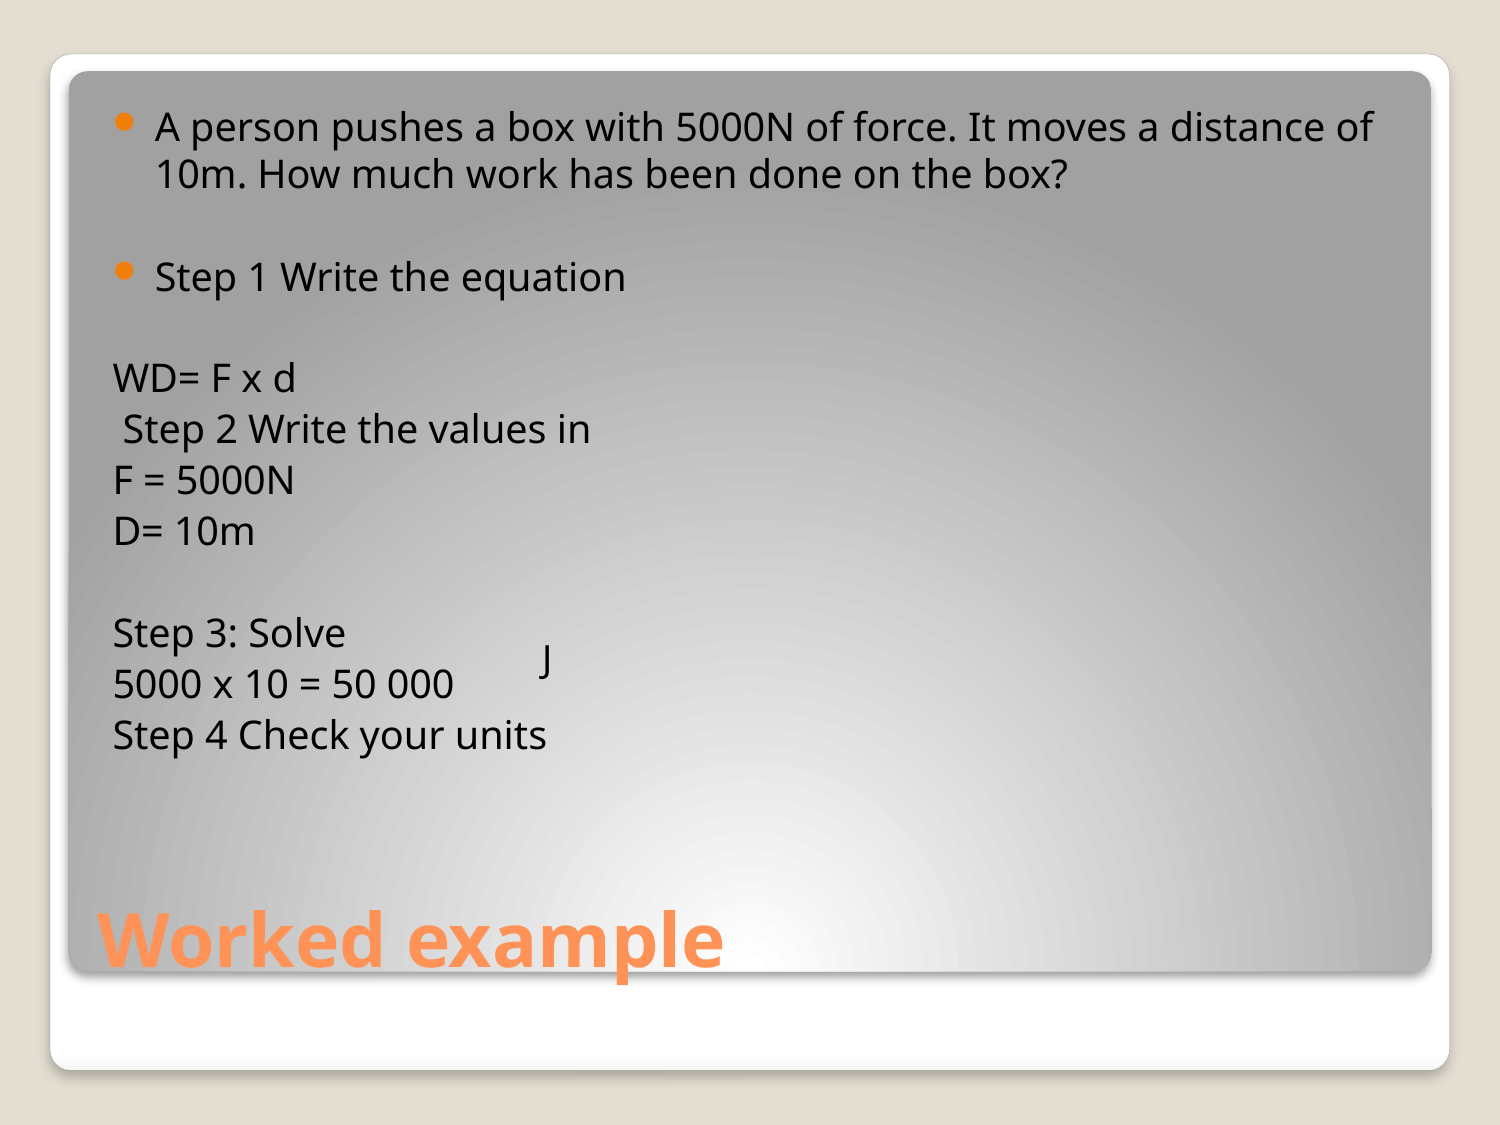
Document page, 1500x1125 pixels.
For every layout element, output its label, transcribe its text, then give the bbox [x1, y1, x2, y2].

title Worked example [82, 817, 1425, 990]
text_box J [527, 628, 599, 688]
list A person pushes a box with 5000N of force. It moves a distance of 10m. How much work has been done on the box? Step 1 Write the equation WD= F x d Step 2 Write the values in F = 5000N D= 10m Step 3: Solve 5000 x 10 = 50 000 Step 4 Check your units [82, 86, 1425, 774]
